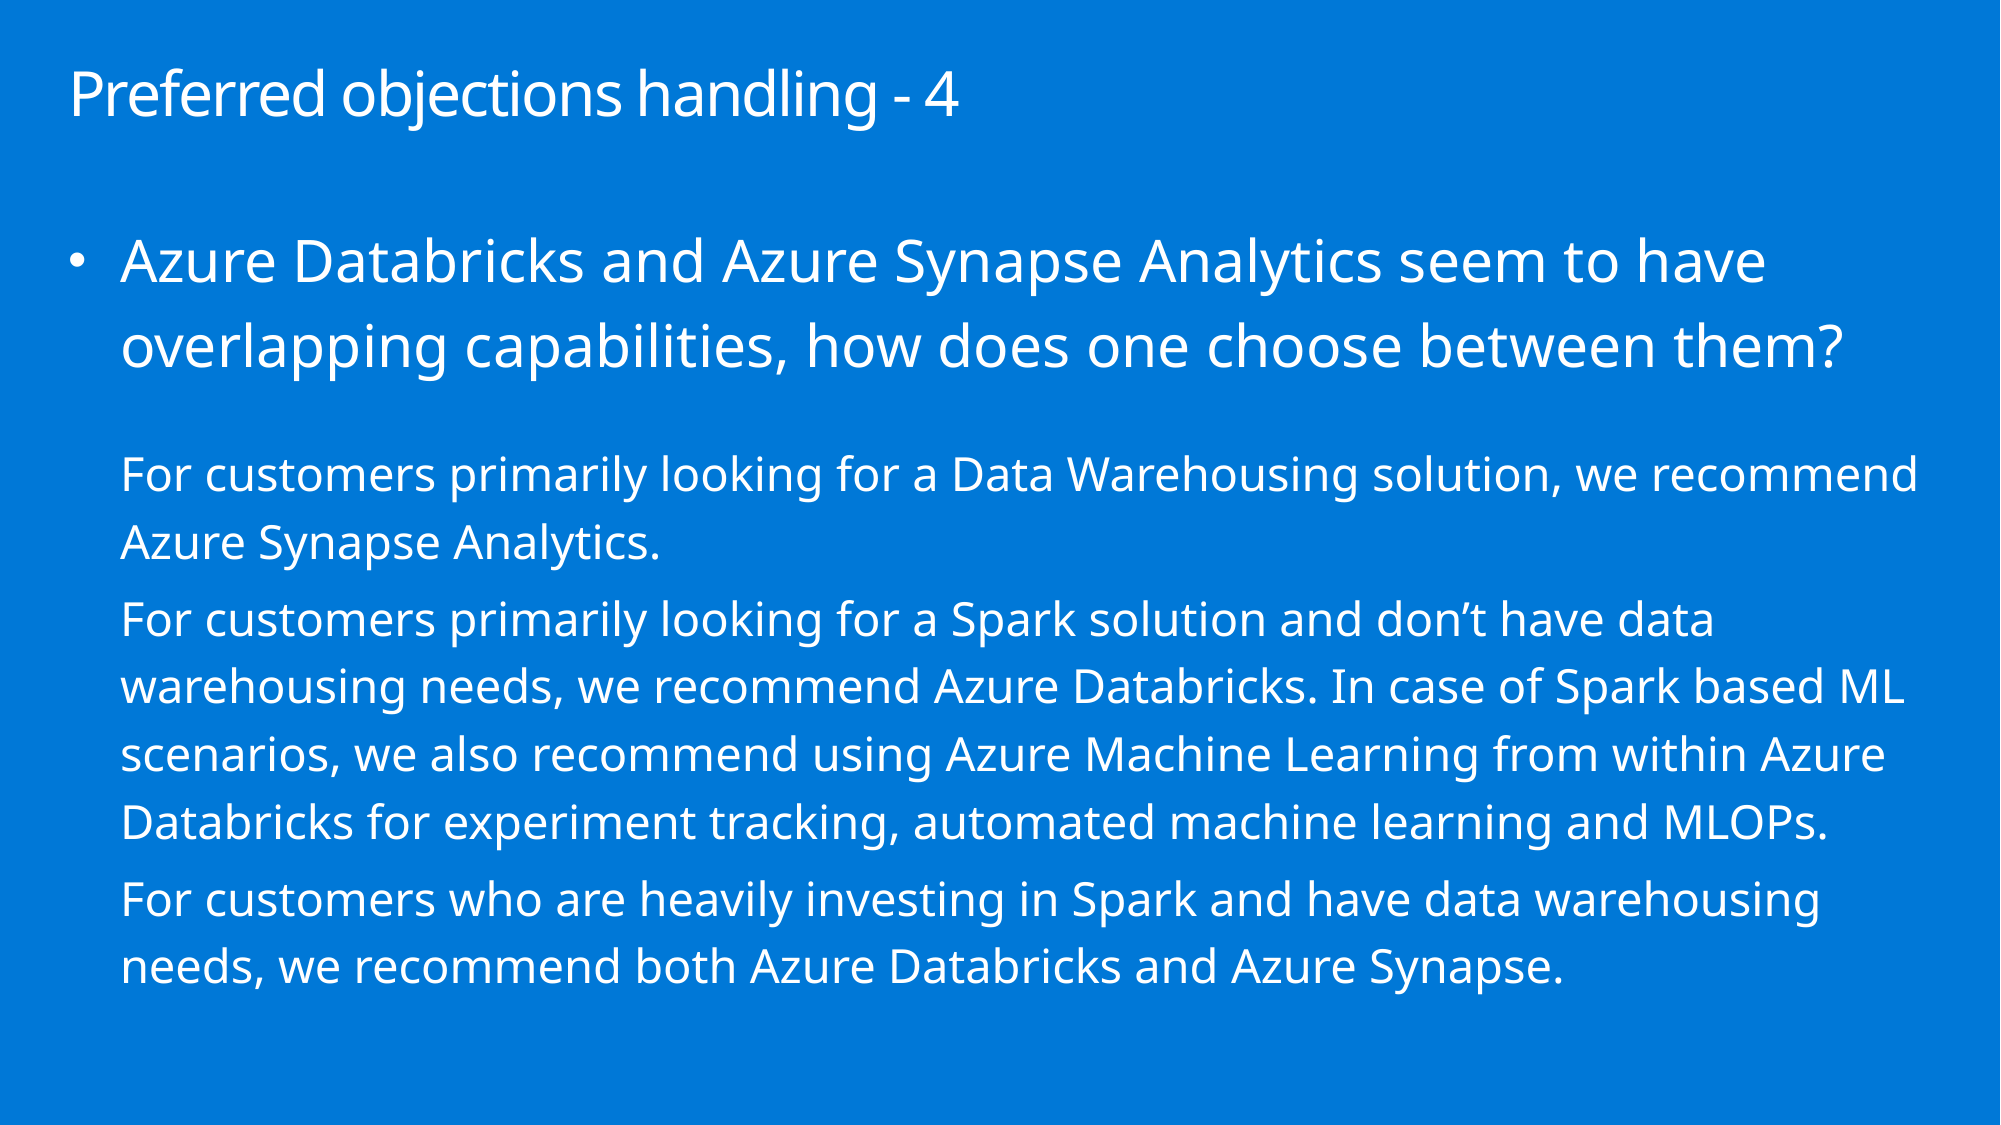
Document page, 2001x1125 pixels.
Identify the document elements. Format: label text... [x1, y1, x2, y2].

title Preferred objections handling - 4 [44, 47, 1957, 196]
list Azure Databricks and Azure Synapse Analytics seem to have overlapping capabilities, how does one choose between them? For customers primarily looking for a Data Warehousing solution, we recommend Azure Synapse Analytics. For customers primarily looking for a Spark solution and don’t have data warehousing needs, we recommend Azure Databricks. In case of Spark based ML scenarios, we also recommend using Azure Machine Learning from within Azure Databricks for experiment tracking, automated machine learning and MLOPs. For customers who are heavily investing in Spark and have data warehousing needs, we recommend both Azure Databricks and Azure Synapse. [44, 195, 1956, 1125]
